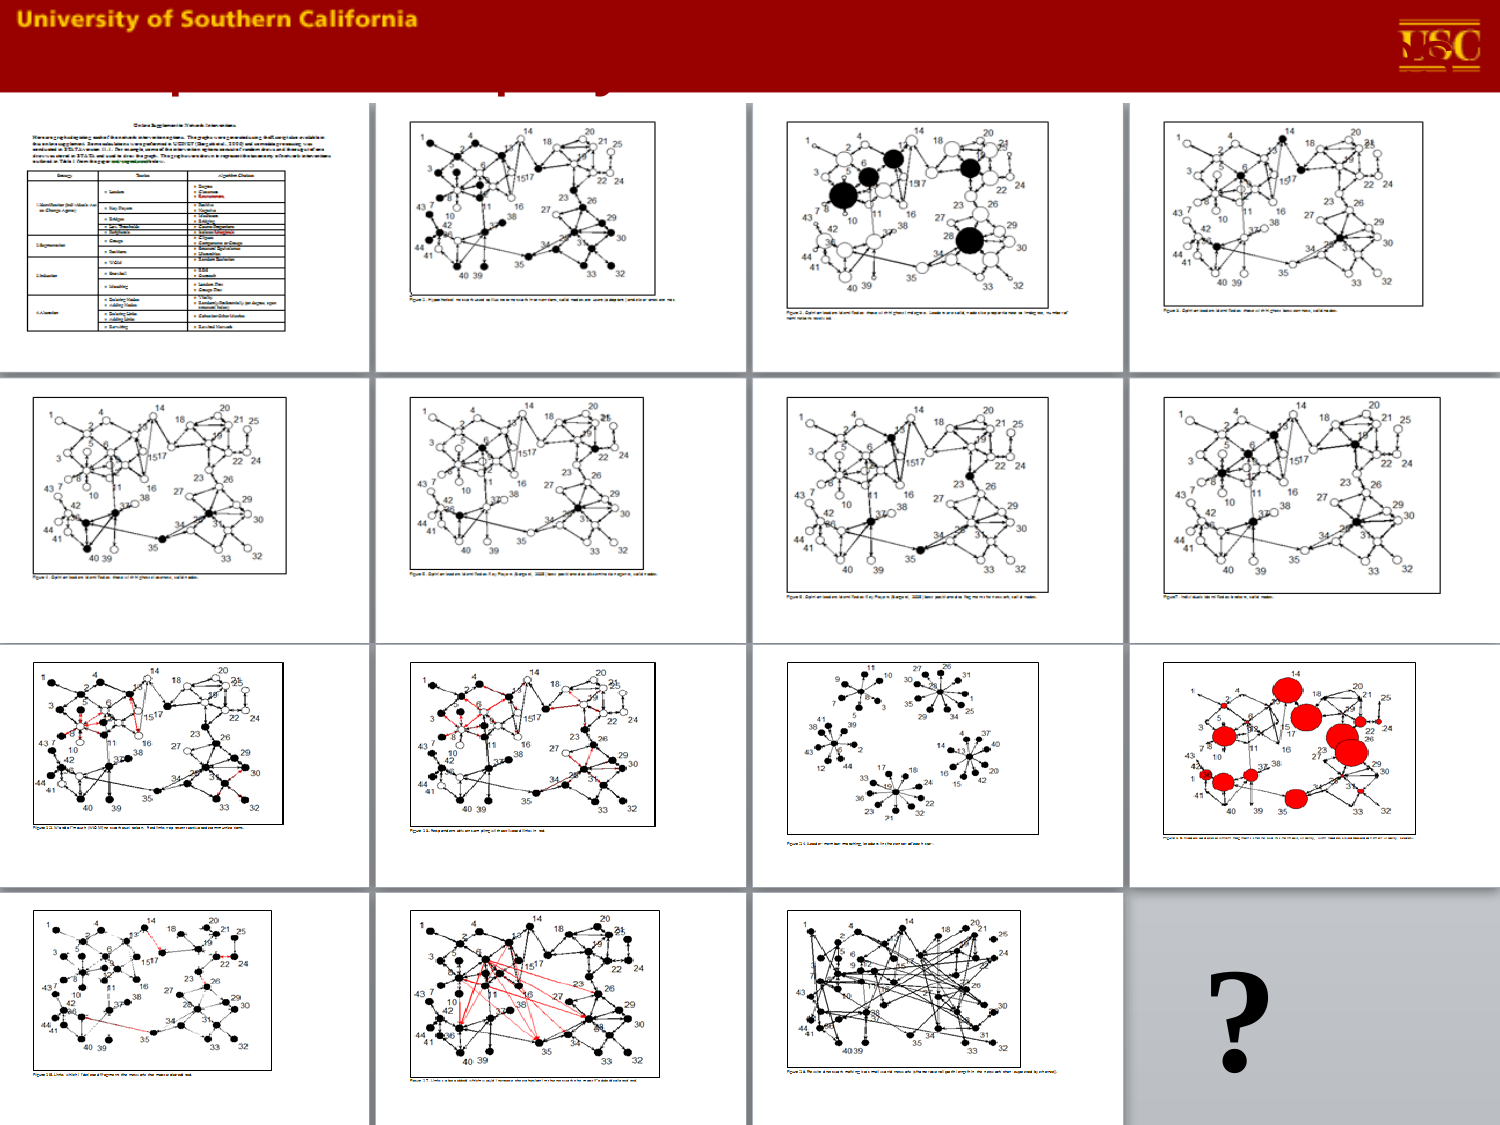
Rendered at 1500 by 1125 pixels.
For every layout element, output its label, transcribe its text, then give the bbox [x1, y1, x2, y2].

title Graphical Displays of Intervention Choices [0, 0, 1500, 103]
picture [0, 103, 1500, 1125]
